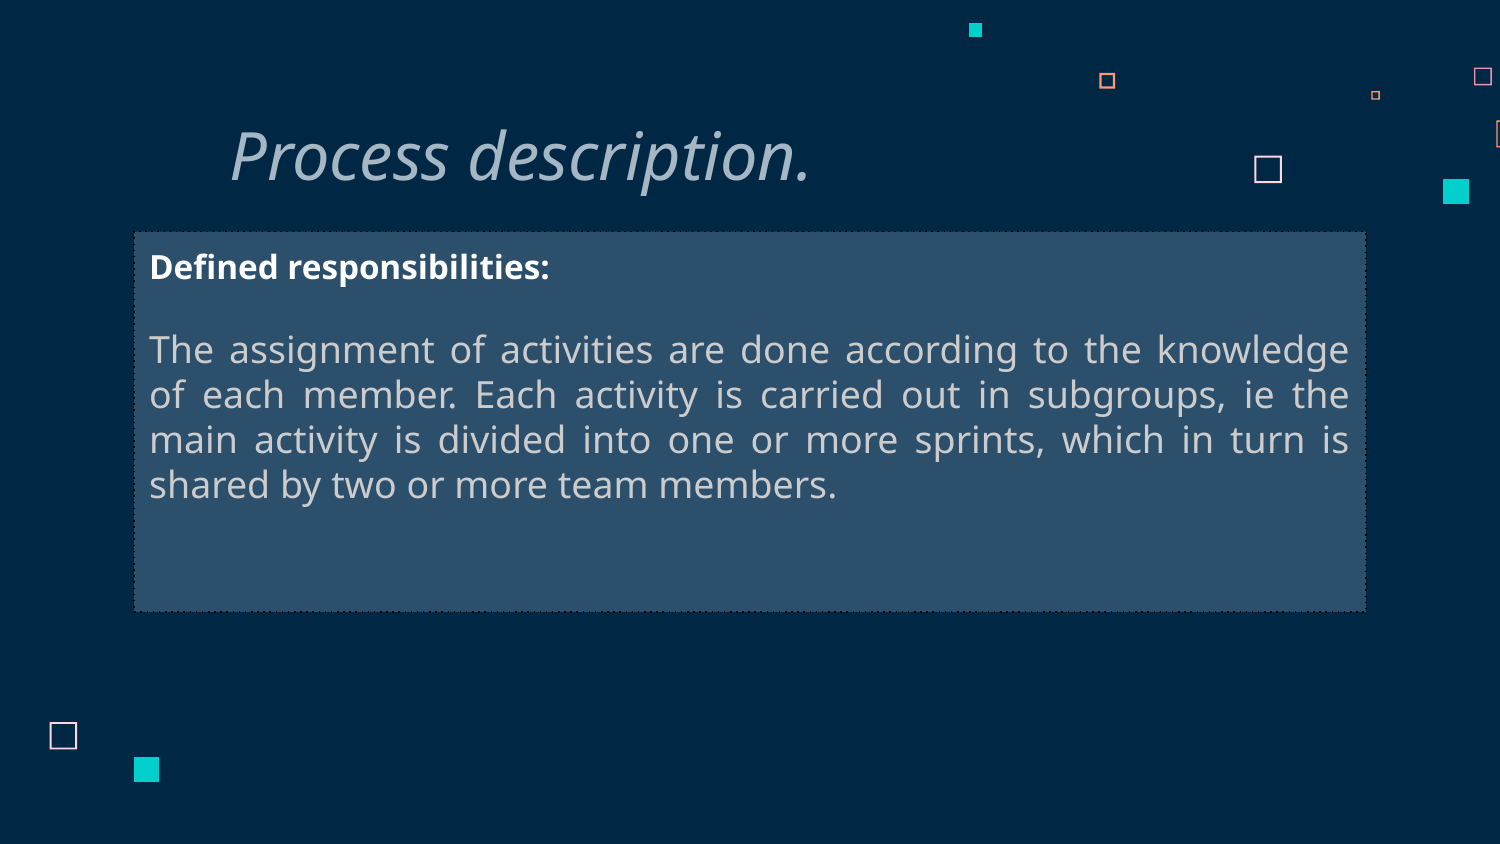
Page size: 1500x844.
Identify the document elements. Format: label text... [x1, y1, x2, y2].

text_box Defined responsibilities: The assignment of activities are done according to the knowledge of each member. Each activity is carried out in subgroups, ie the main activity is divided into one or more sprints, which in turn is shared by two or more team members. [134, 231, 1366, 612]
title Process description. [134, 57, 910, 209]
